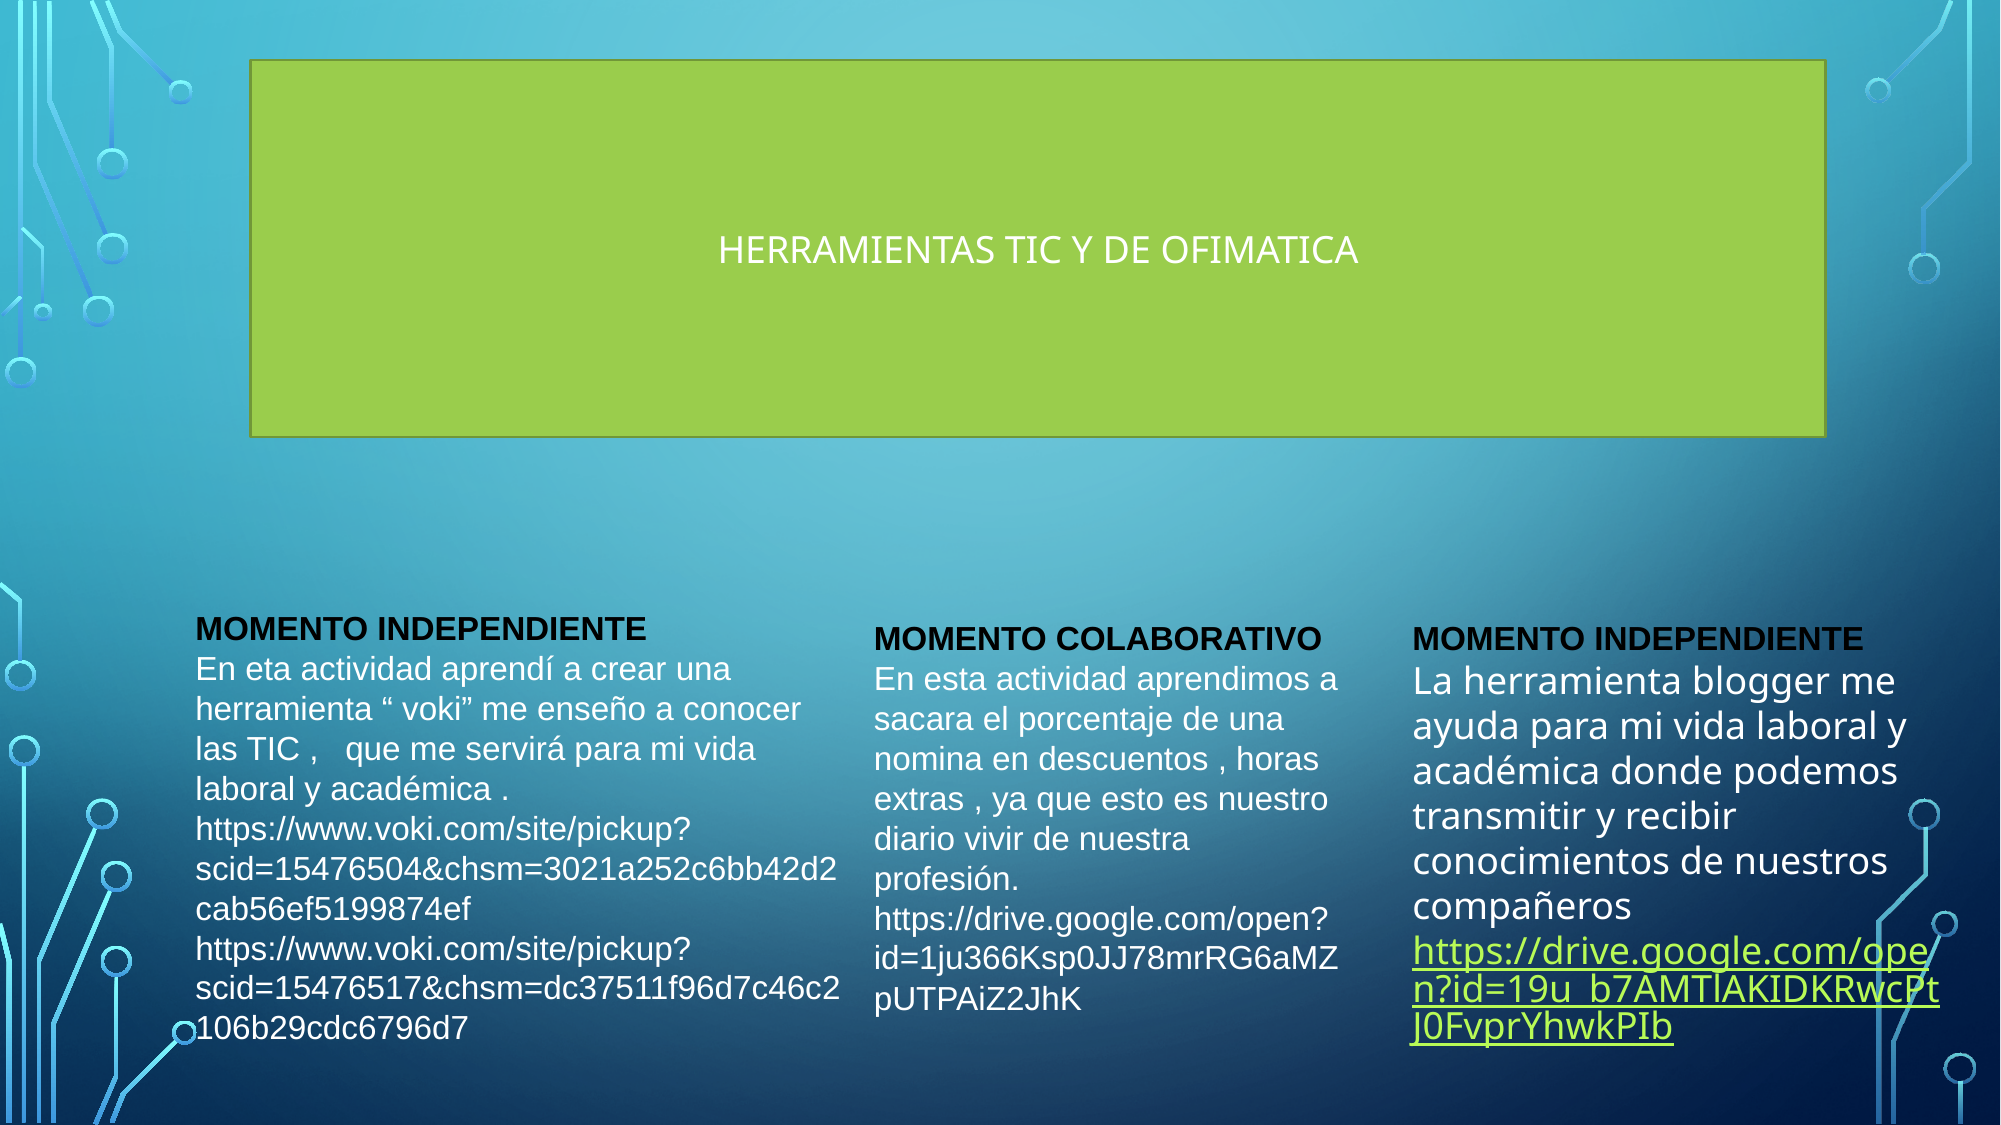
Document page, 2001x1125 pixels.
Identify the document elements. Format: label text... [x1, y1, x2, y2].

text_box MOMENTO INDEPENDIENTE En eta actividad aprendí a crear una herramienta “ voki” me enseño a conocer las TIC , que me servirá para mi vida laboral y académica . https://www.voki.com/site/pickup?scid=15476504&chsm=3021a252c6bb42d2cab56ef5199874ef https://www.voki.com/site/pickup?scid=15476517&chsm=dc37511f96d7c46c2106b29cdc6796d7 [180, 599, 860, 1125]
text_box MOMENTO COLABORATIVO En esta actividad aprendimos a sacara el porcentaje de una nomina en descuentos , horas extras , ya que esto es nuestro diario vivir de nuestra profesión. https://drive.google.com/open?id=1ju366Ksp0JJ78mrRG6aMZpUTPAiZ2JhK [859, 609, 1361, 1069]
text_box HERRAMIENTAS TIC Y DE OFIMATICA [249, 59, 1827, 438]
text_box MOMENTO INDEPENDIENTE La herramienta blogger me ayuda para mi vida laboral y académica donde podemos transmitir y recibir conocimientos de nuestros compañeros https://drive.google.com/open?id=19u_b7AMTlAKIDKRwcPtJ0FvprYhwkPIb [1397, 609, 1961, 1031]
